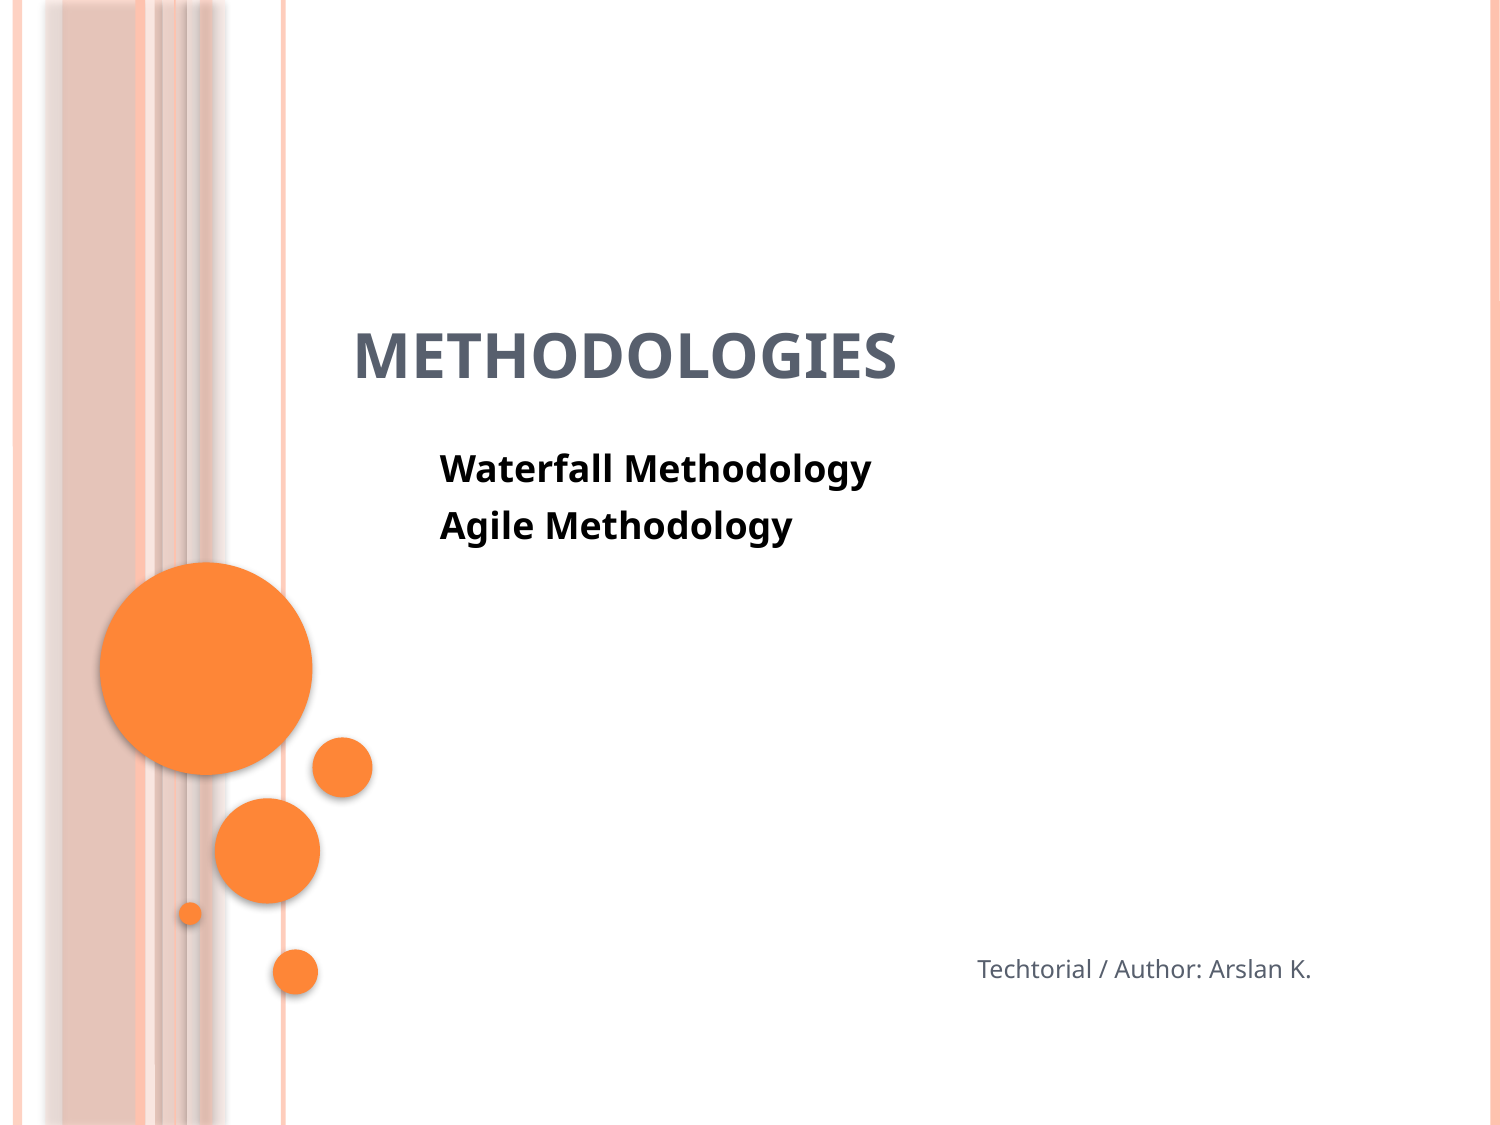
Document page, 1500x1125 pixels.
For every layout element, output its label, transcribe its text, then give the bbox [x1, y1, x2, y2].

title Methodologies [337, 87, 1350, 399]
footer Techtorial / Author: Arslan K. [962, 937, 1368, 1001]
subtitle Waterfall Methodology Agile Methodology [425, 437, 1438, 663]
